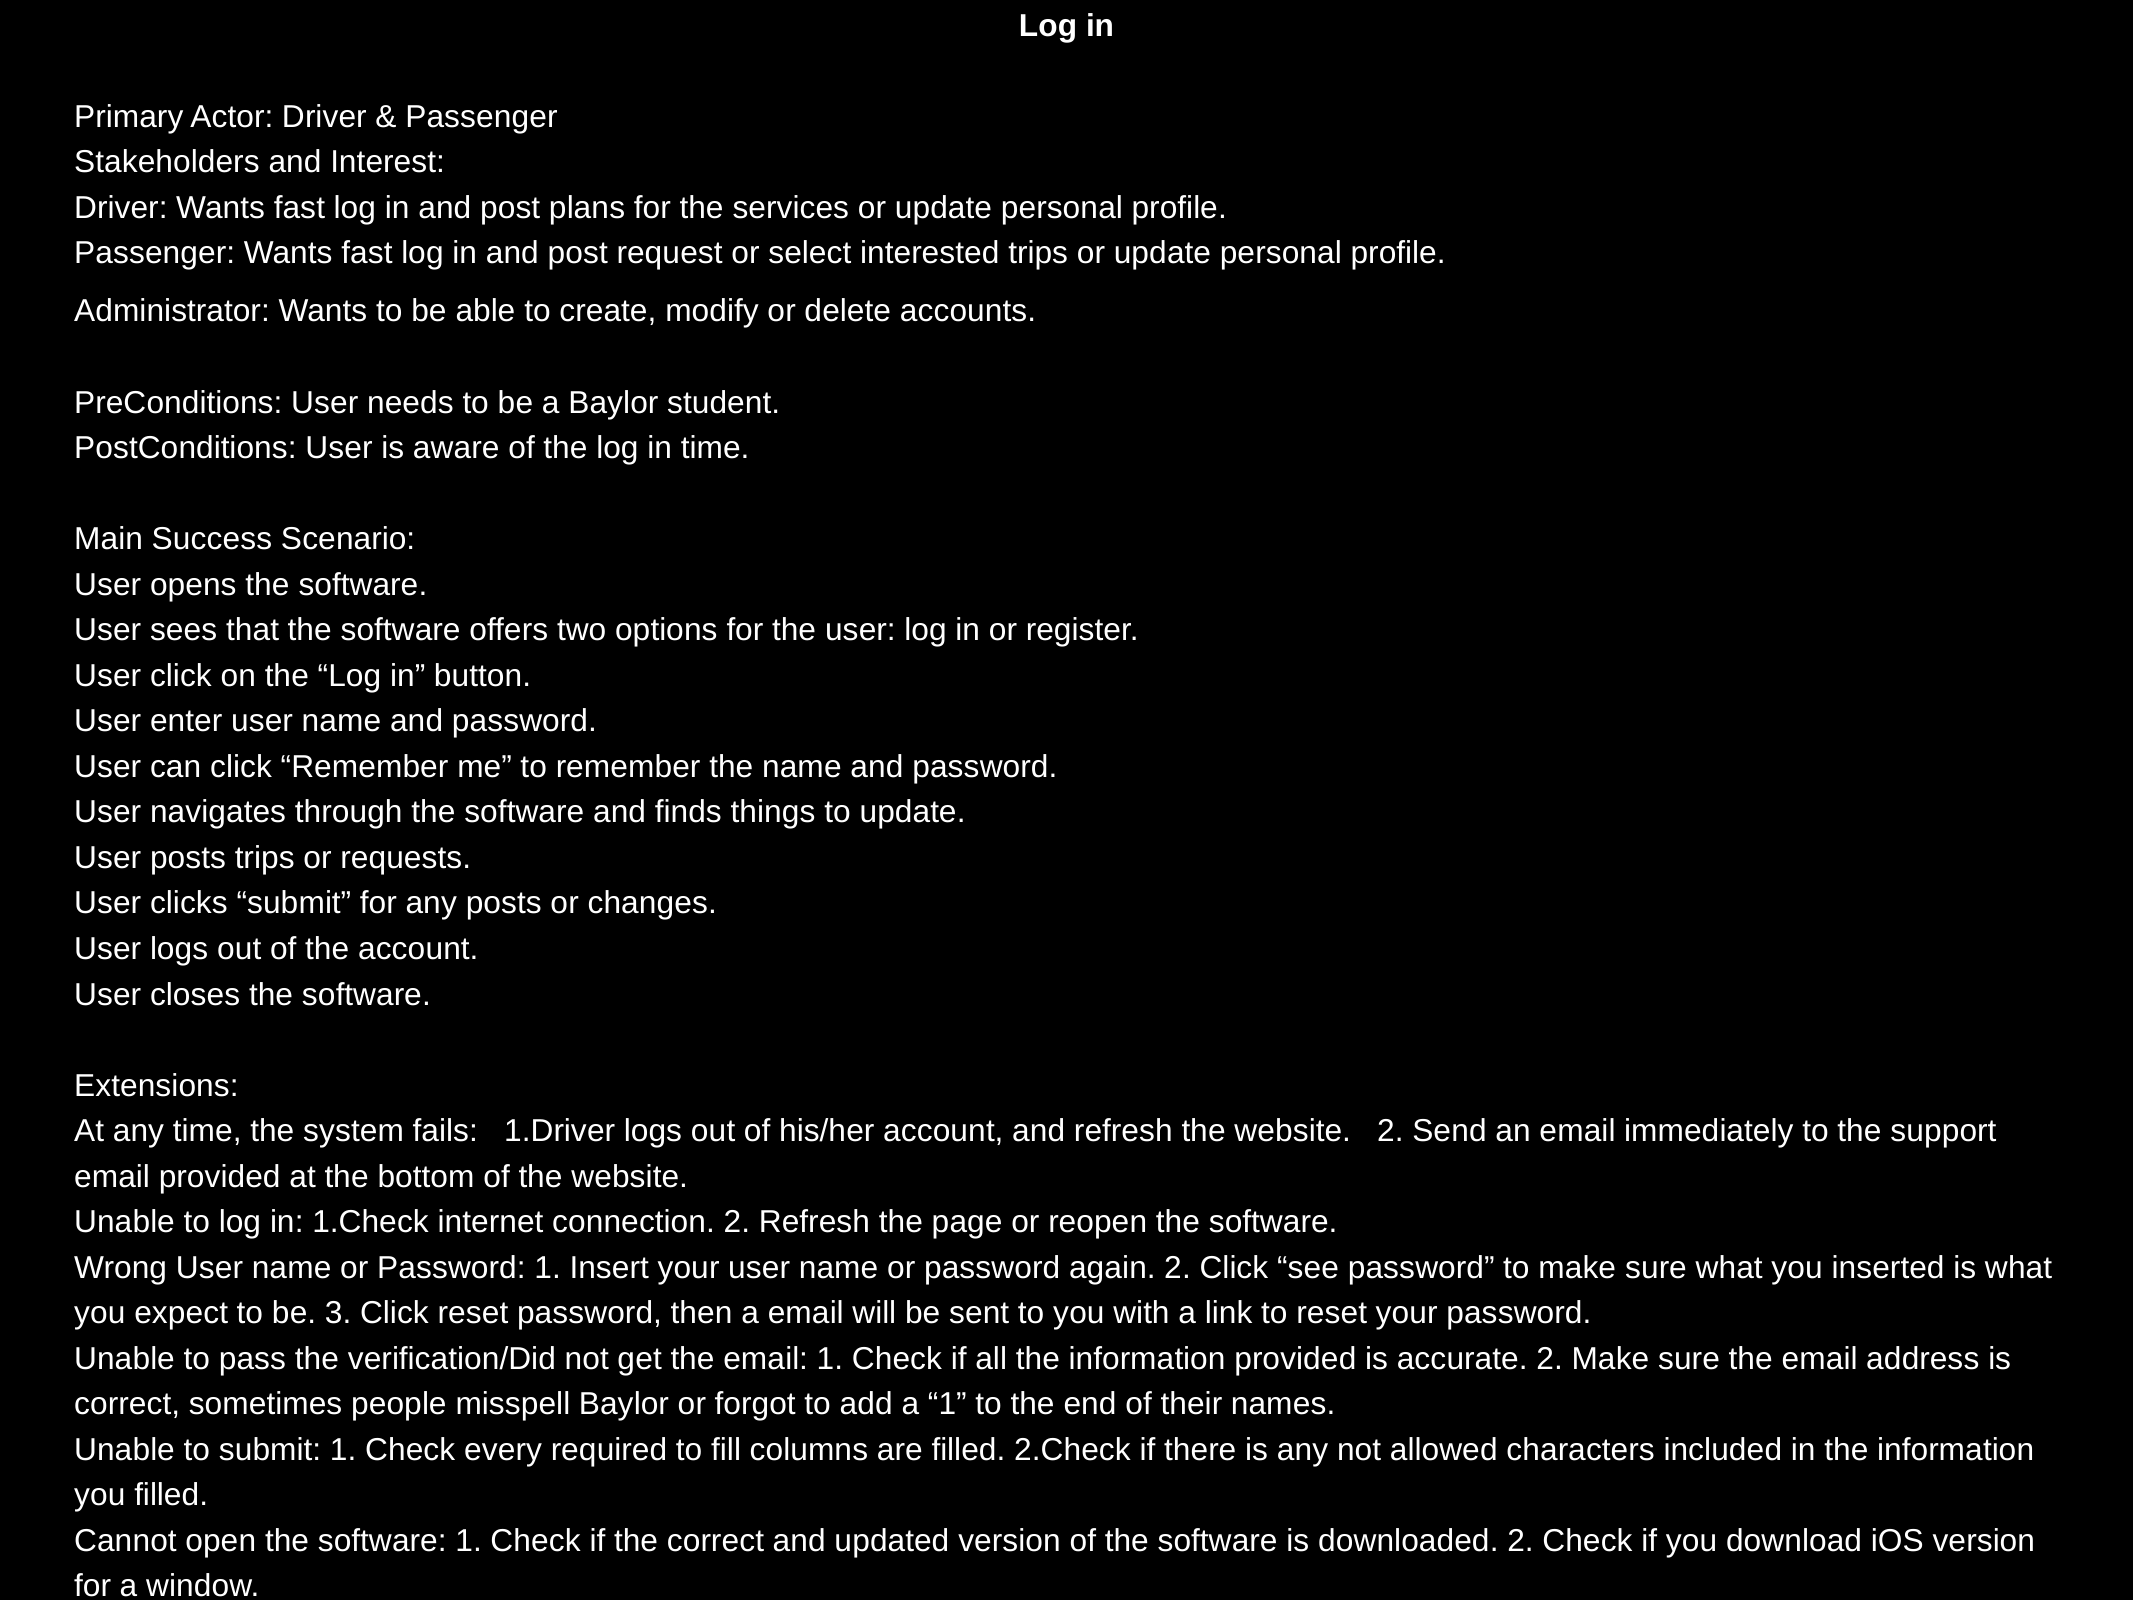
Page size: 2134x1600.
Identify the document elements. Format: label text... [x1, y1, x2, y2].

title Log in Primary Actor: Driver & Passenger Stakeholders and Interest: Driver: Wants fast log in and post plans for the services or update personal profile. Passenger: Wants fast log in and post request or select interested trips or update personal profile. Administrator: Wants to be able to create, modify or delete accounts. PreConditions: User needs to be a Baylor student. PostConditions: User is aware of the log in time. Main Success Scenario: User opens the software. User sees that the software offers two options for the user: log in or register. User click on the “Log in” button. User enter user name and password. User can click “Remember me” to remember the name and password. User navigates through the software and finds things to update. User posts trips or requests. User clicks “submit” for any posts or changes. User logs out of the account. User closes the software. Extensions: At any time, the system fails: 1.Driver logs out of his/her account, and refresh the website. 2. Send an email immediately to the support email provided at the bottom of the website. Unable to log in: 1.Check internet connection. 2. Refresh the page or reopen the software. Wrong User name or Password: 1. Insert your user name or password again. 2. Click “see password” to make sure what you inserted is what you expect to be. 3. Click reset password, then a email will be sent to you with a link to reset your password. Unable to pass the verification/Did not get the email: 1. Check if all the information provided is accurate. 2. Make sure the email address is correct, sometimes people misspell Baylor or forgot to add a “1” to the end of their names. Unable to submit: 1. Check every required to fill columns are filled. 2.Check if there is any not allowed characters included in the information you filled. Cannot open the software: 1. Check if the correct and updated version of the software is downloaded. 2. Check if you download iOS version for a window. [65, 0, 2068, 1600]
